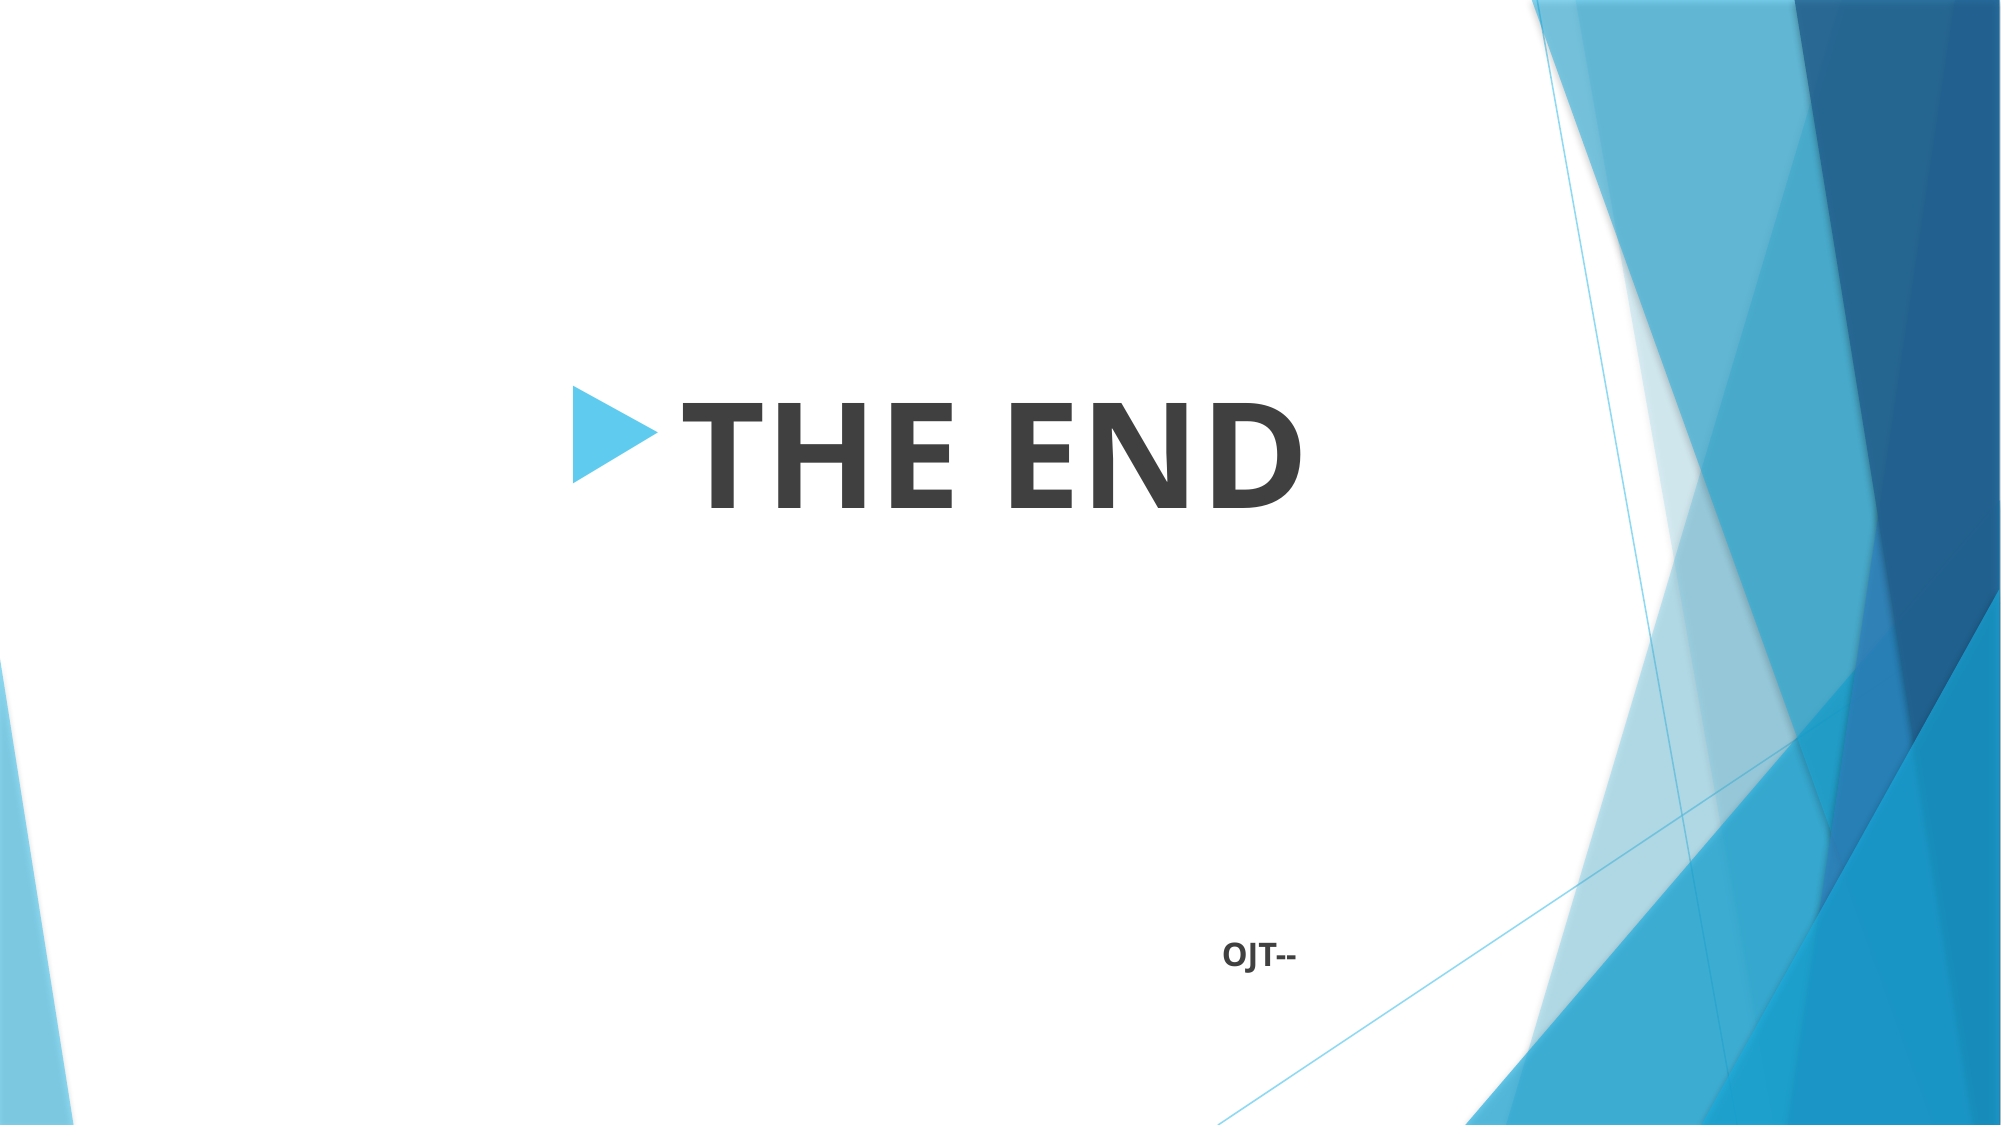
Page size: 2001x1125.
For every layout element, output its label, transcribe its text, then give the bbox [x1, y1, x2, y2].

list THE END OJT-- [111, 354, 1773, 992]
